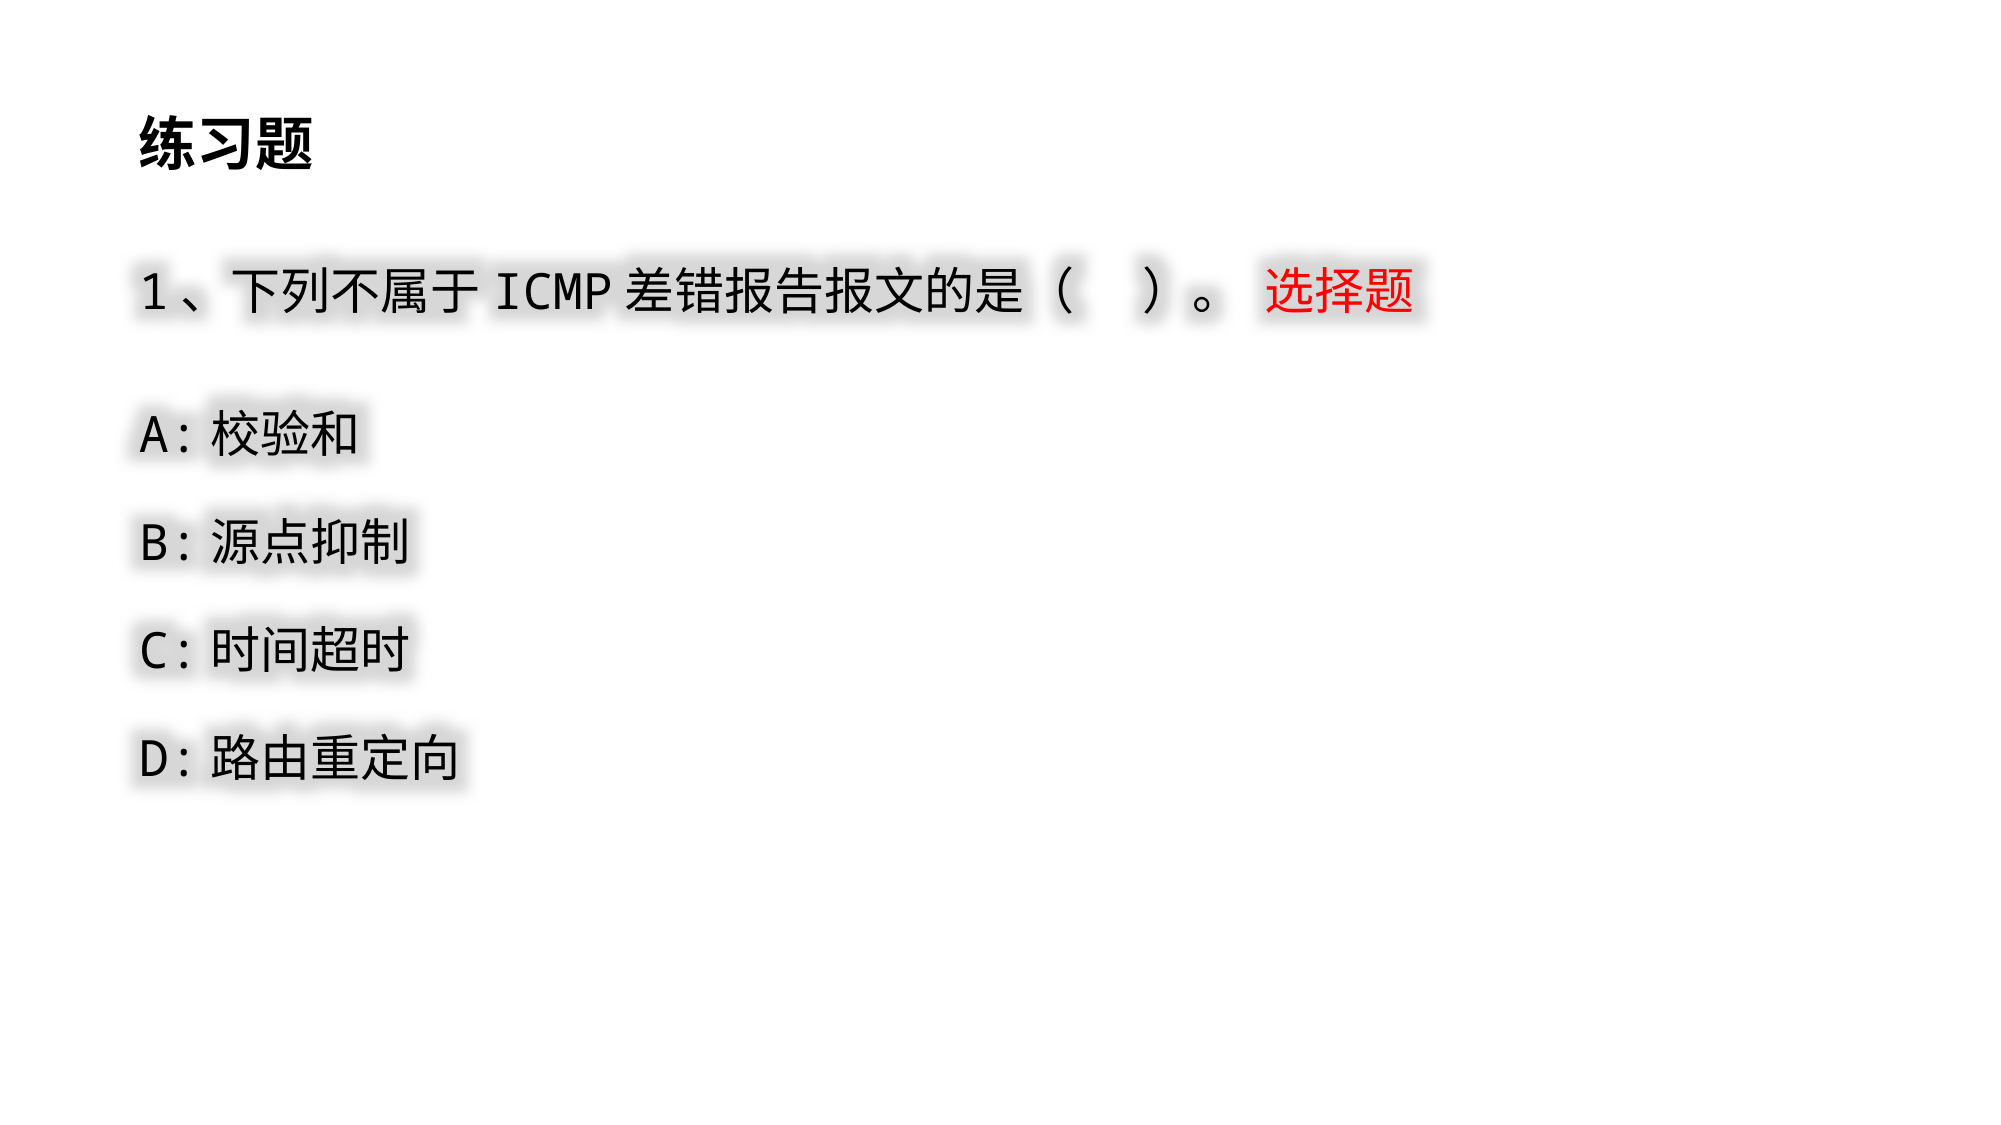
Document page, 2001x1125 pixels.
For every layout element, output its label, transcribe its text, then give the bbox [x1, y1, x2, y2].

text_box 练习题 [120, 97, 1568, 187]
text_box 1、下列不属于ICMP差错报告报文的是（ ）。 选择题 A:校验和 B:源点抑制 C:时间超时 D:路由重定向 [120, 219, 1839, 1047]
